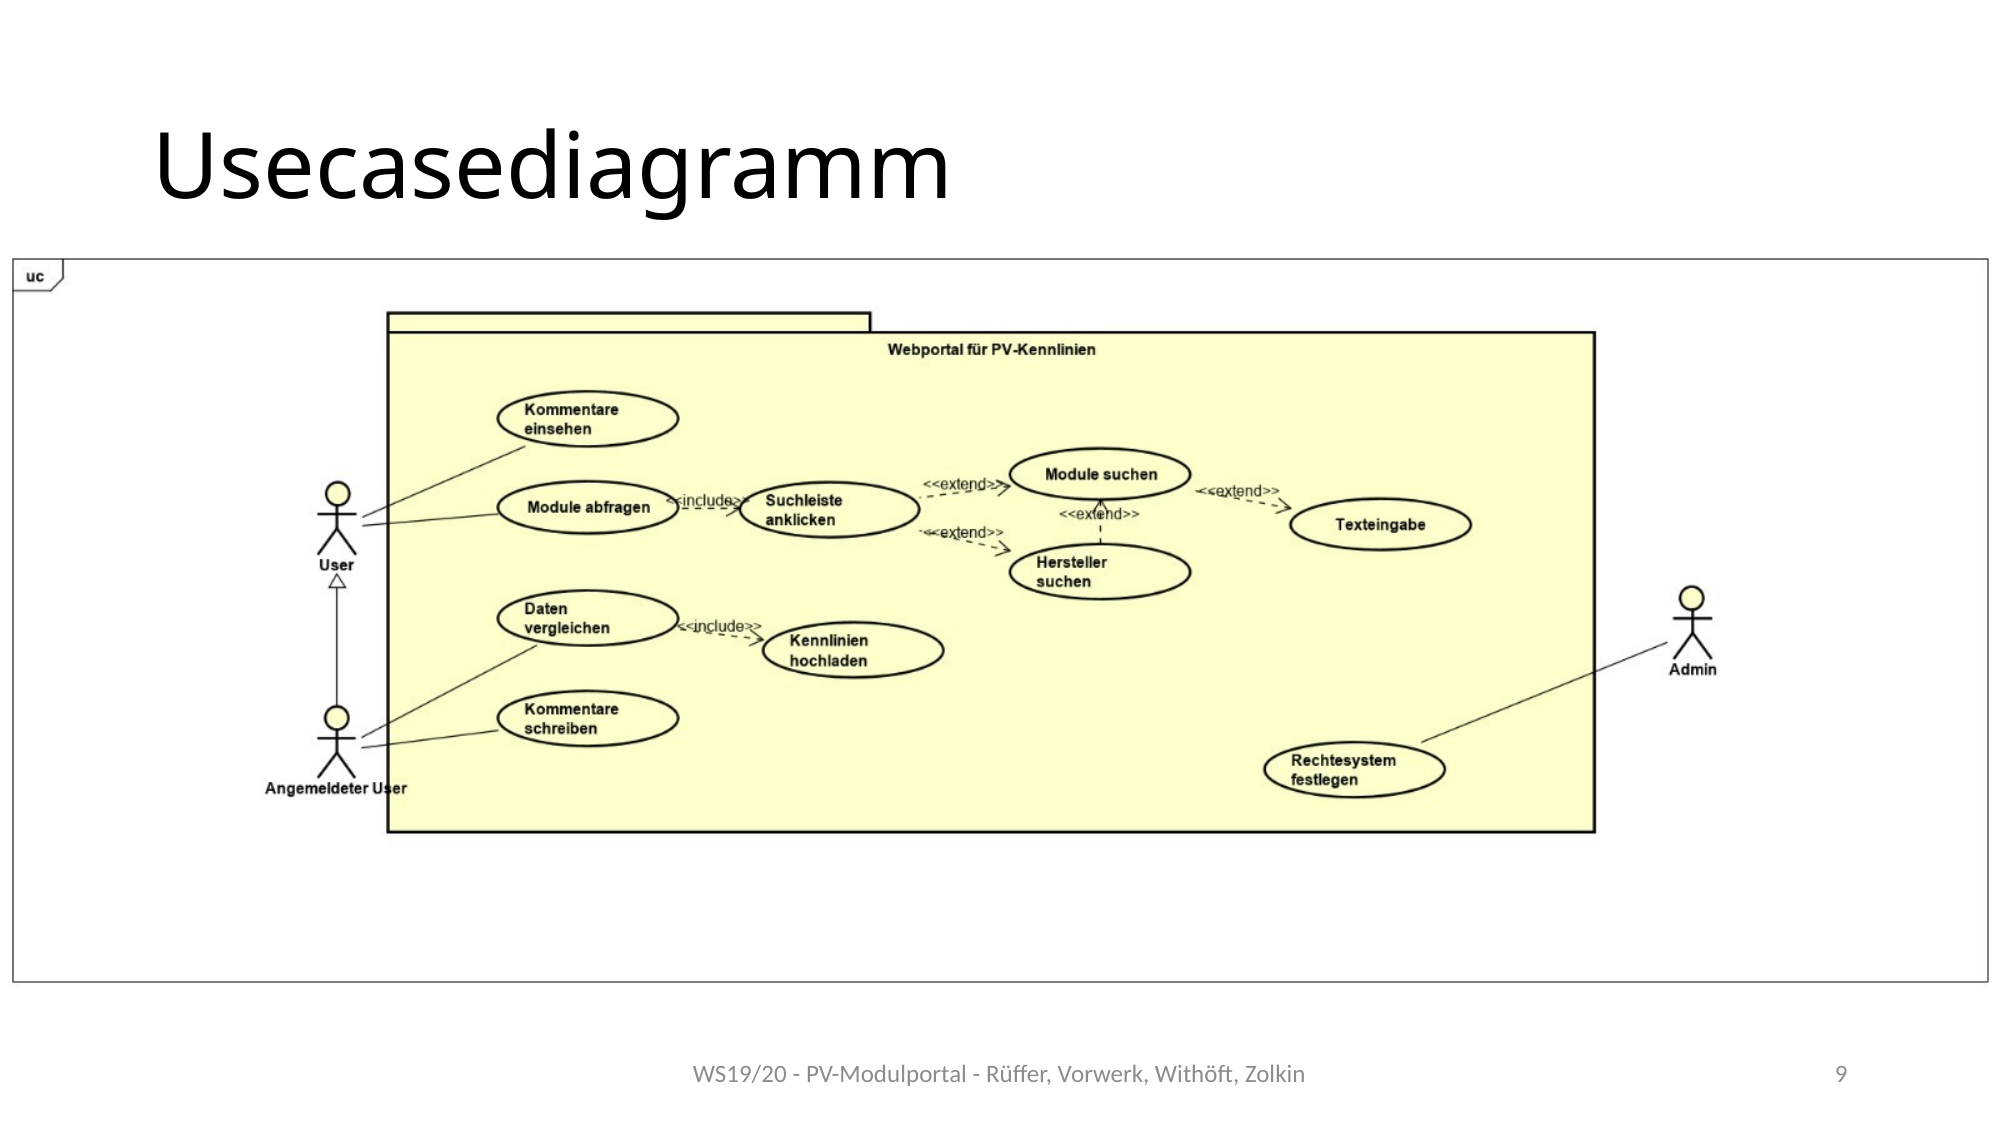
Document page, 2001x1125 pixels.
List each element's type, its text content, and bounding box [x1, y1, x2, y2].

picture [0, 246, 2000, 994]
footer WS19/20 - PV-Modulportal - Rüffer, Vorwerk, Withöft, Zolkin [662, 1042, 1338, 1103]
title Usecasediagramm [137, 59, 1863, 246]
slide_number 9 [1412, 1042, 1863, 1103]
